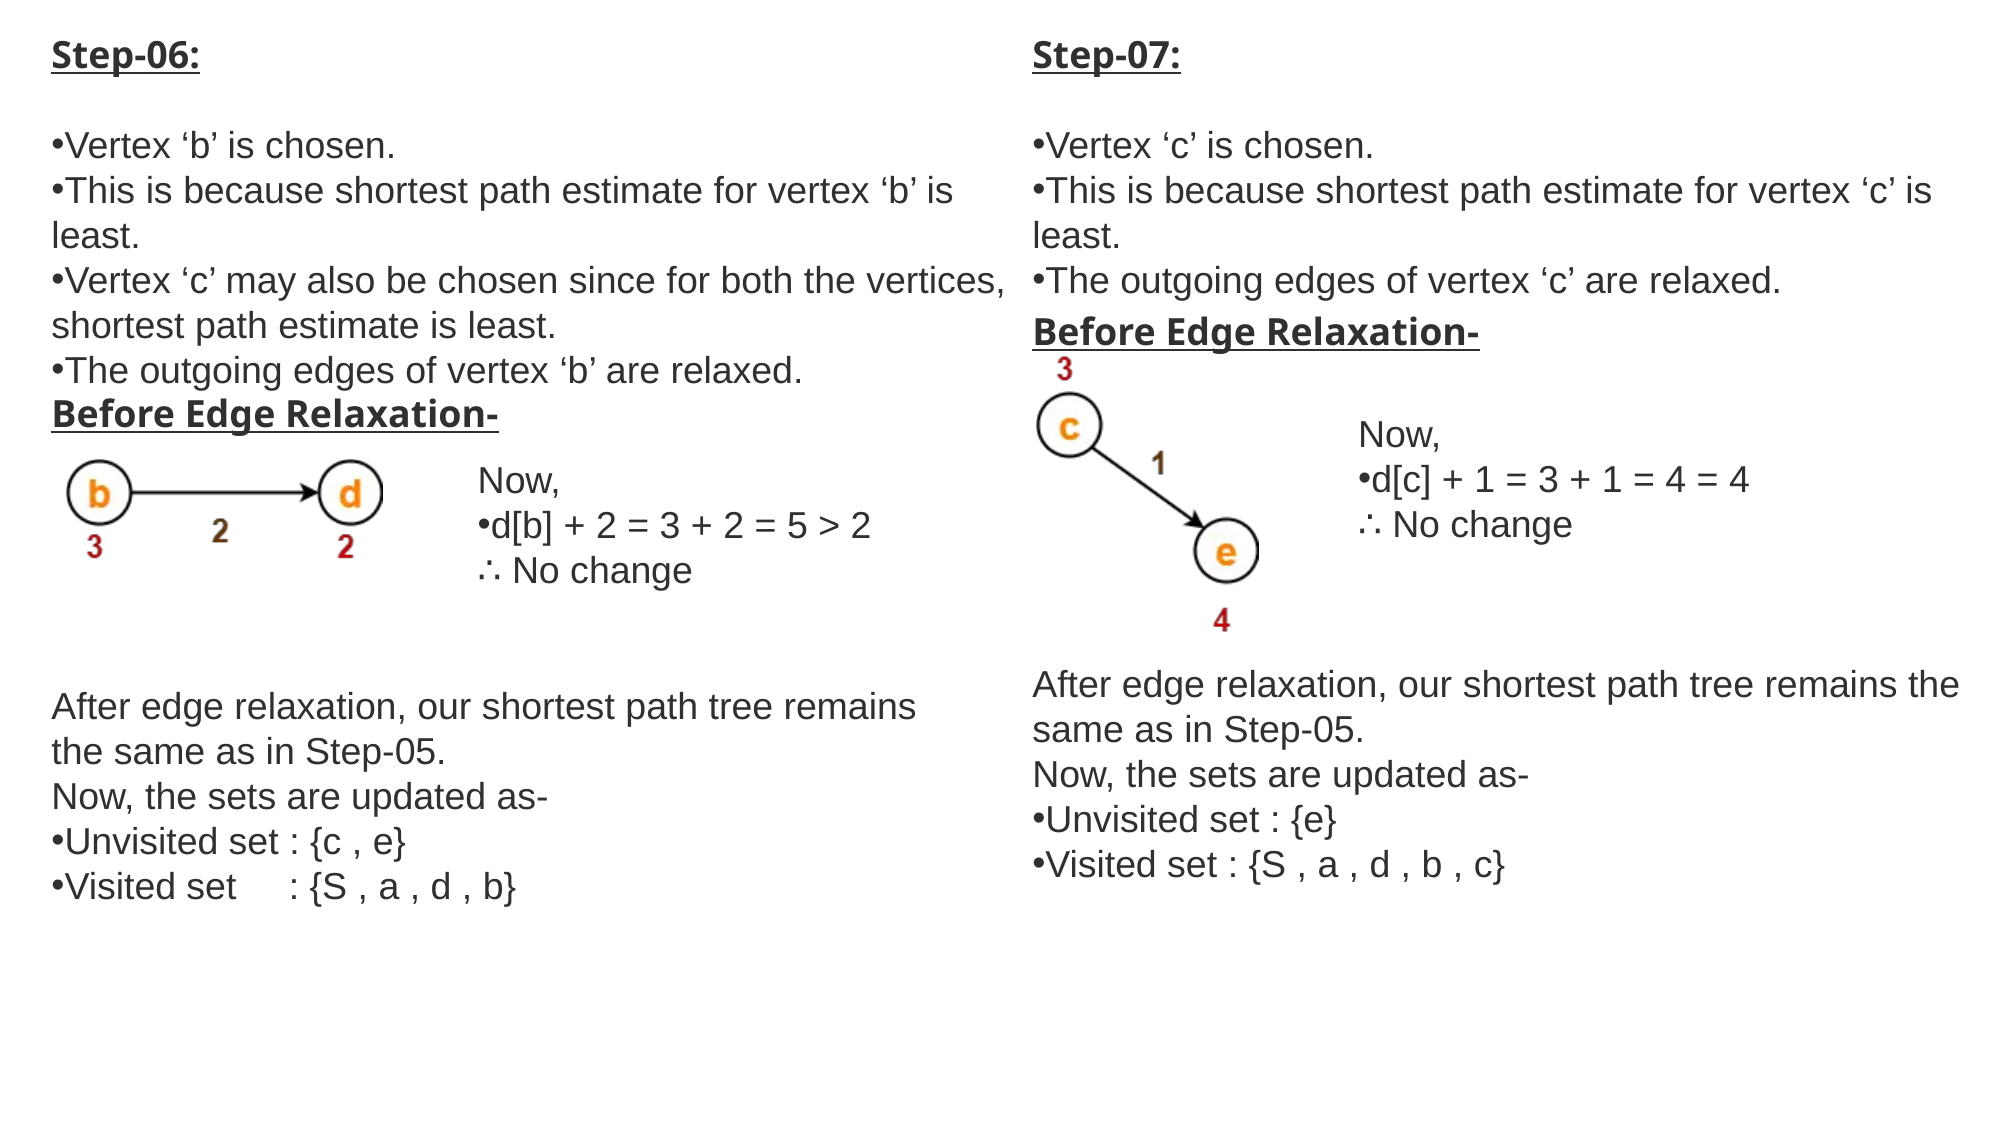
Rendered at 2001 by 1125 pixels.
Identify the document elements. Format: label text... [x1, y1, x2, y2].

text_box Before Edge Relaxation- [36, 382, 1036, 443]
text_box Step-07: Vertex ‘c’ is chosen. This is because shortest path estimate for vertex ‘c’ is least. The outgoing edges of vertex ‘c’ are relaxed. [1017, 23, 1964, 300]
text_box Now, d[c] + 1 = 3 + 1 = 4 = 4 ∴ No change [1343, 402, 1839, 553]
picture [1036, 346, 1259, 638]
text_box Step-06: Vertex ‘b’ is chosen. This is because shortest path estimate for vertex ‘b’ is least. Vertex ‘c’ may also be chosen since for both the vertices, shortest path estimate is least. The outgoing edges of vertex ‘b’ are relaxed. [36, 23, 1036, 382]
text_box Before Edge Relaxation- [1017, 300, 2000, 361]
picture [66, 459, 383, 563]
text_box Now, d[b] + 2 = 3 + 2 = 5 > 2 ∴ No change [462, 448, 934, 599]
text_box After edge relaxation, our shortest path tree remains the same as in Step-05. Now, the sets are updated as- Unvisited set : {c , e} Visited set : {S , a , d , b} [36, 674, 983, 914]
text_box After edge relaxation, our shortest path tree remains the same as in Step-05. Now, the sets are updated as- Unvisited set : {e} Visited set : {S , a , d , b , c} [1017, 652, 2000, 893]
